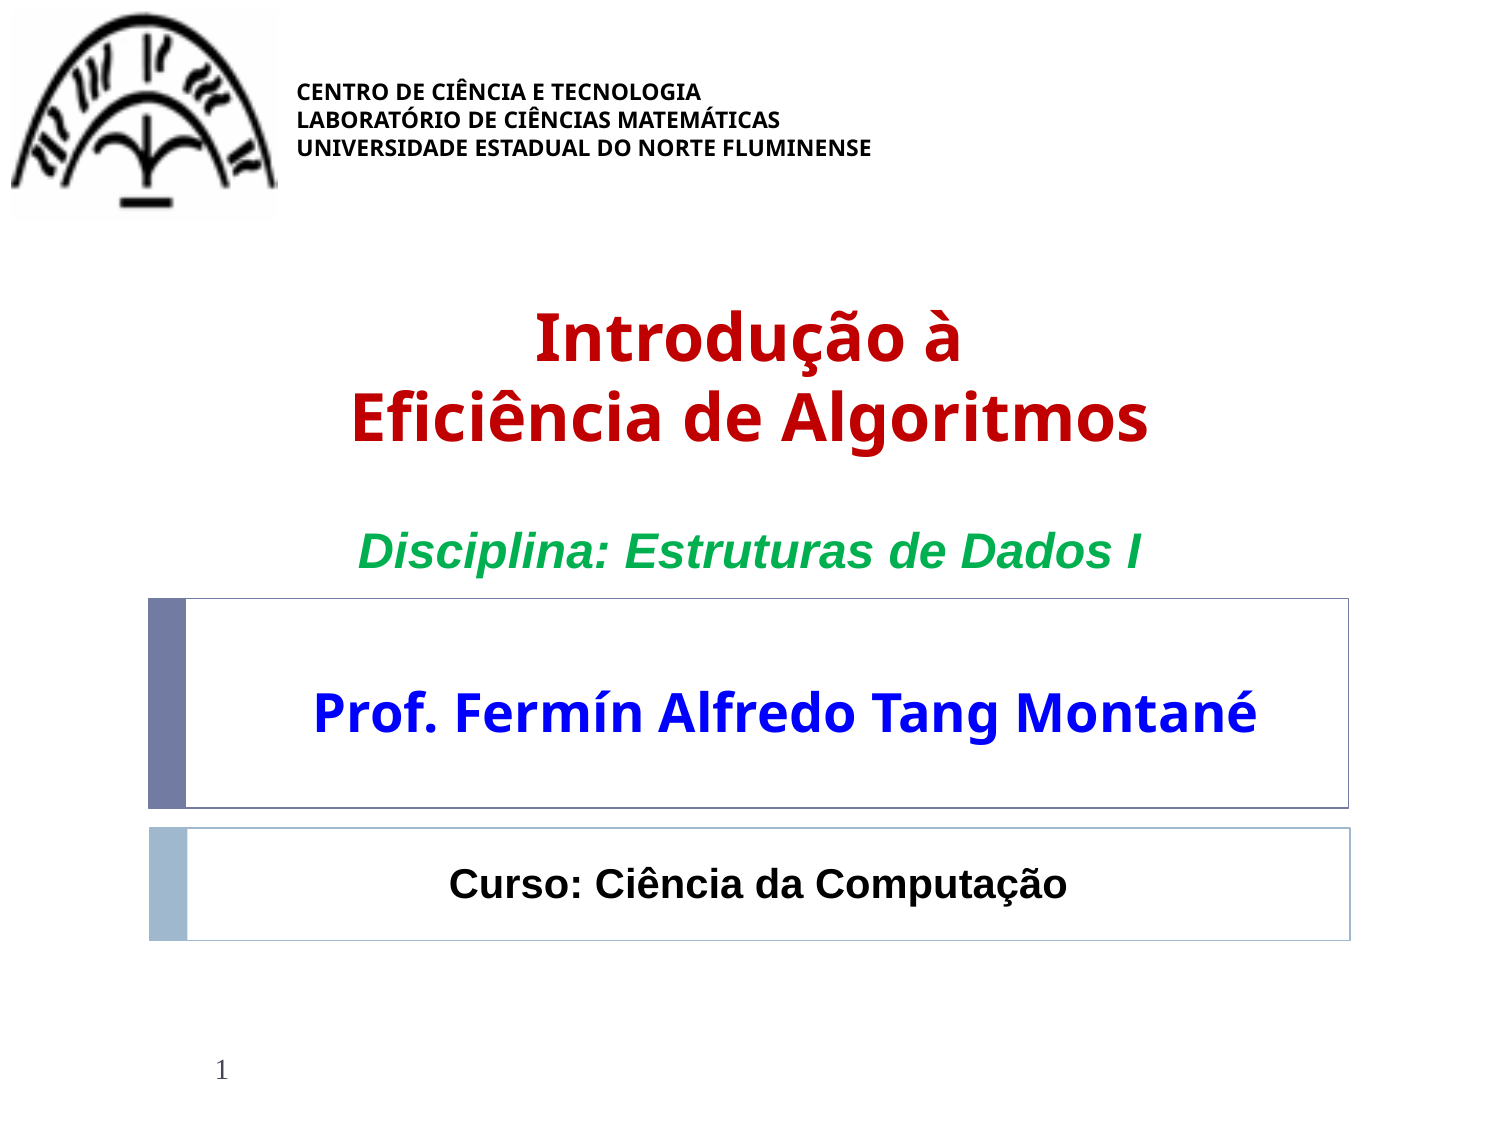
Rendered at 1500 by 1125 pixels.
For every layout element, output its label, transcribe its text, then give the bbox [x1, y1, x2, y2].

subtitle Prof. Fermín Alfredo Tang Montané [224, 653, 1275, 767]
text_box Disciplina: Estruturas de Dados I [224, 510, 1275, 585]
picture [11, 10, 278, 221]
title Introdução à Eficiência de Algoritmos [112, 200, 1388, 550]
text_box CENTRO DE CIÊNCIA E TECNOLOGIA LABORATÓRIO DE CIÊNCIAS MATEMÁTICAS UNIVERSIDADE ESTADUAL DO NORTE FLUMINENSE [283, 63, 926, 168]
slide_number ‹#› [199, 1042, 400, 1103]
text_box Curso: Ciência da Computação [233, 829, 1284, 941]
